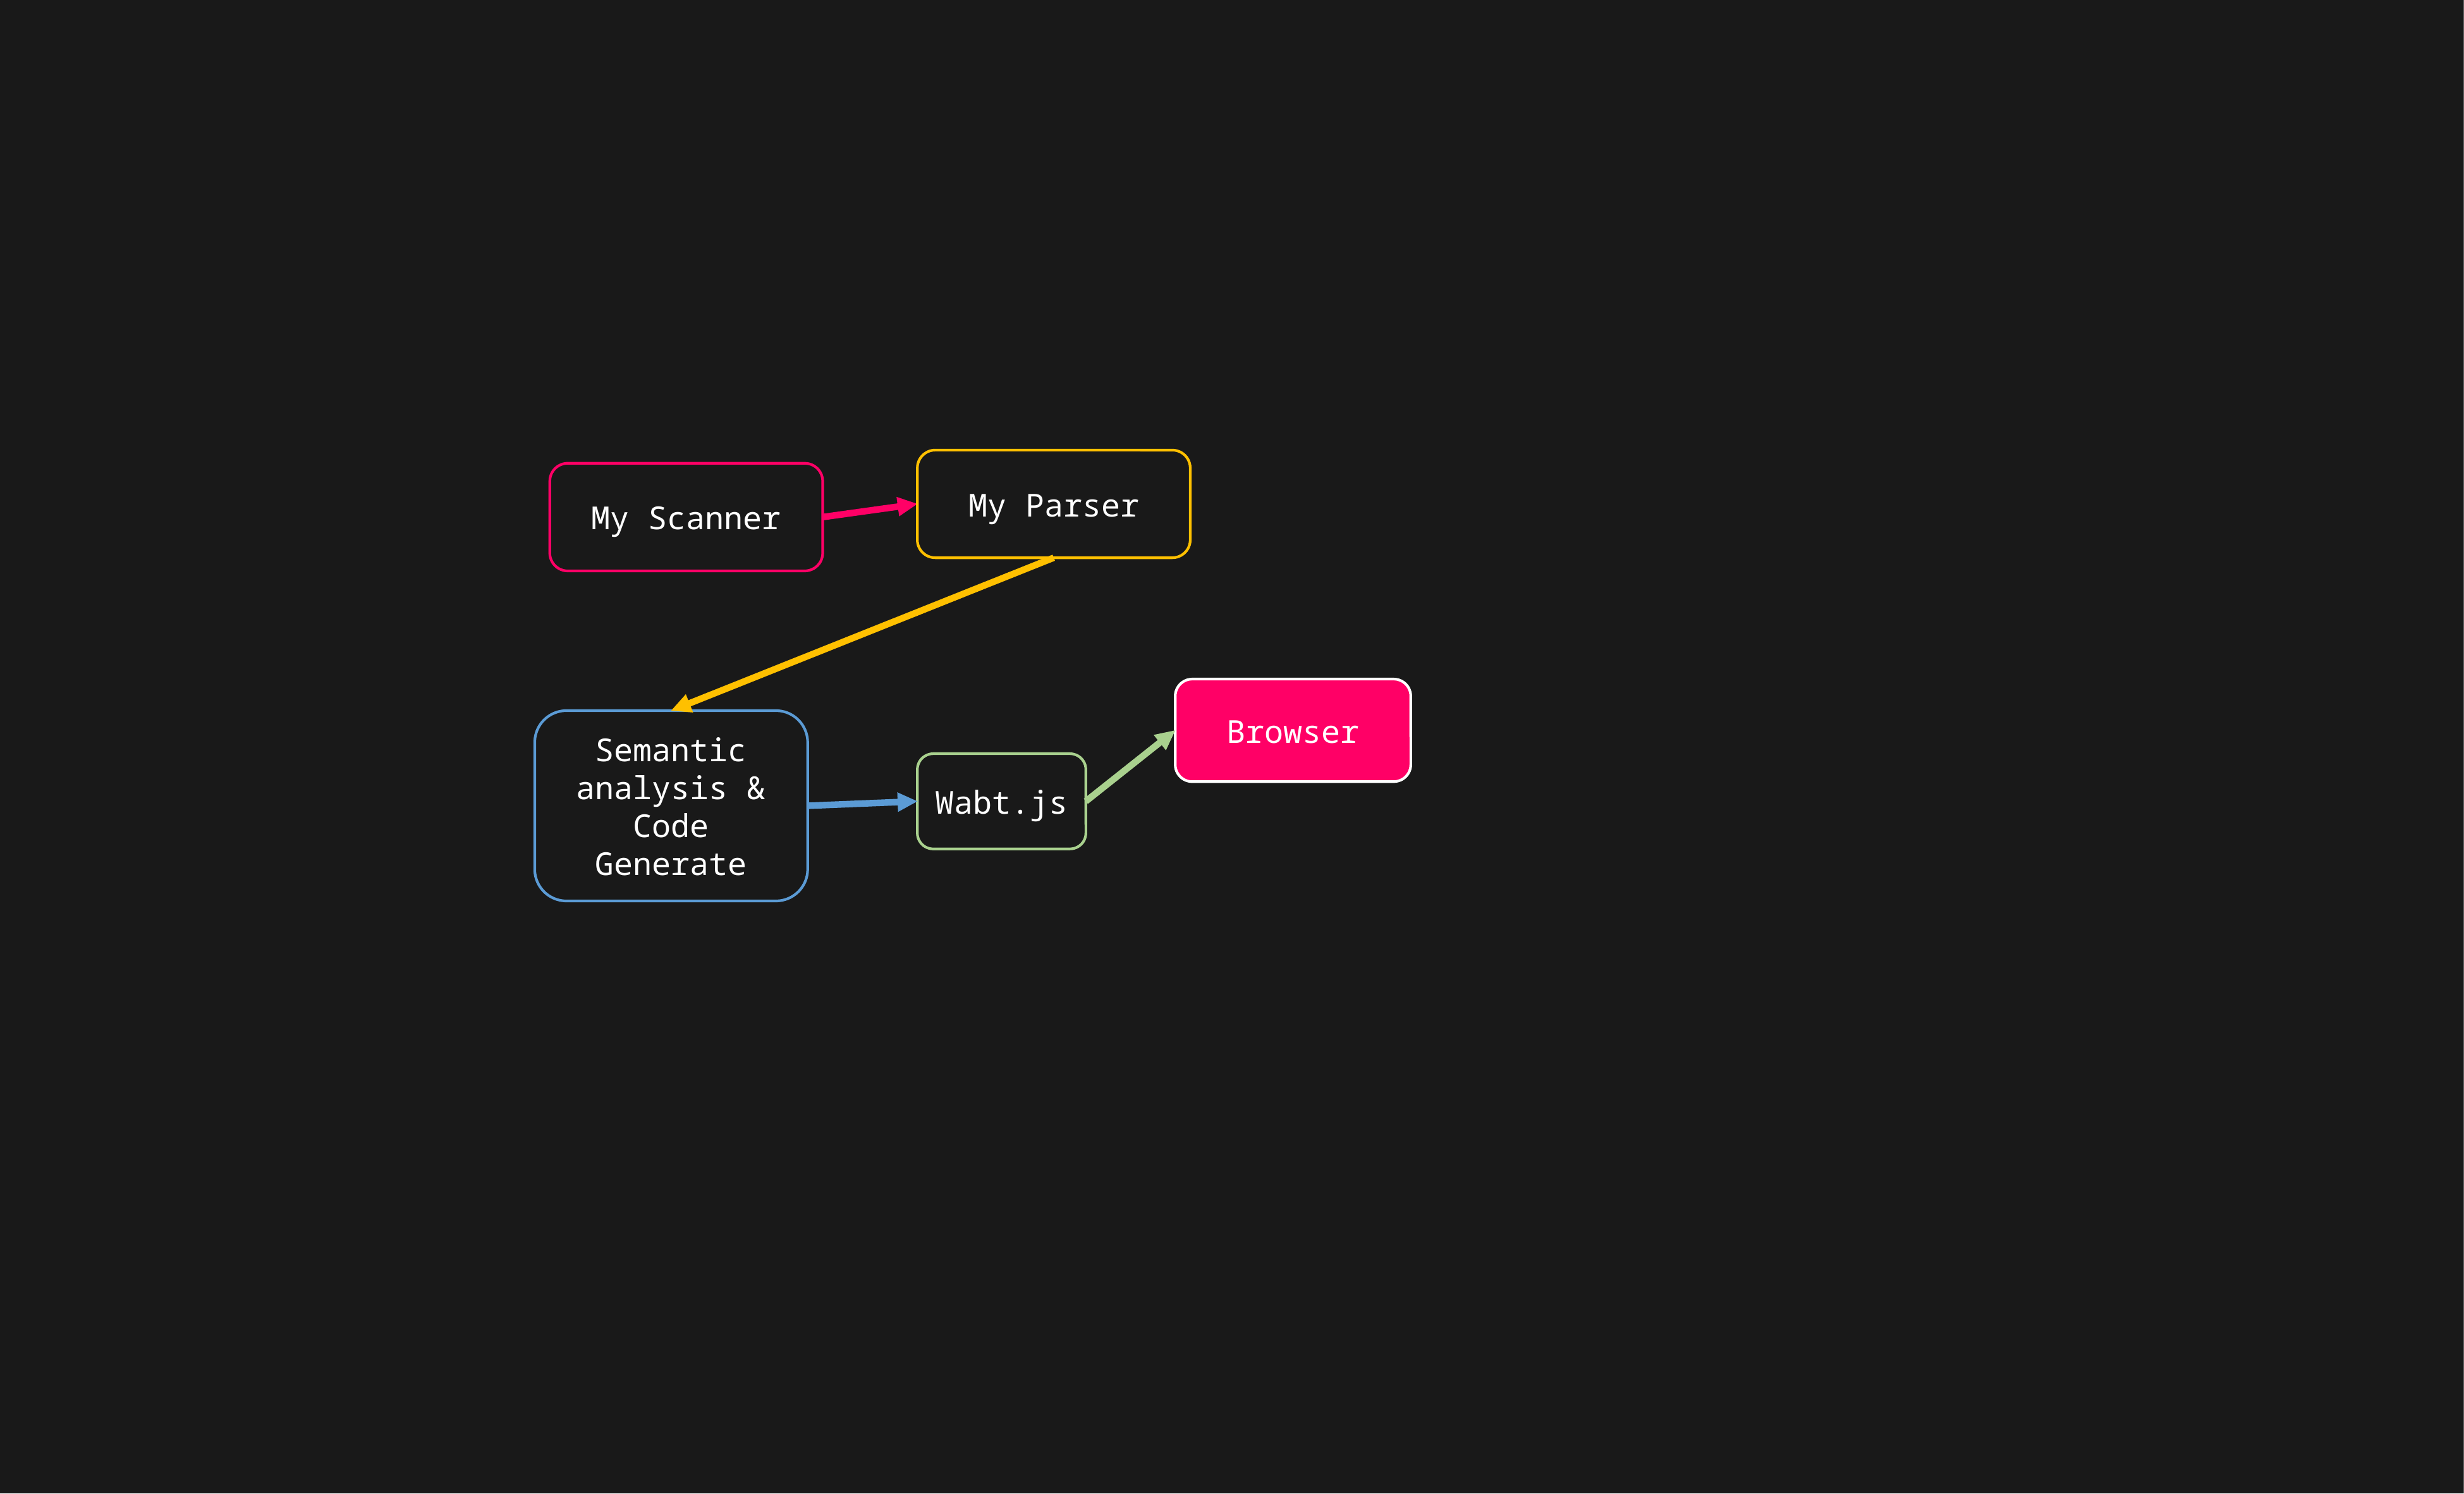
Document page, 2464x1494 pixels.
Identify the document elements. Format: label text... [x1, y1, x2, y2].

text_box Browser [1174, 678, 1412, 783]
text_box My Parser [917, 449, 1192, 559]
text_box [1085, 730, 1176, 802]
text_box My Scanner [549, 462, 824, 572]
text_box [671, 558, 1054, 711]
text_box Wabt.js [917, 753, 1087, 850]
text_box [822, 504, 918, 517]
text_box Semantic analysis & Code Generate [534, 709, 808, 902]
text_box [807, 801, 918, 806]
